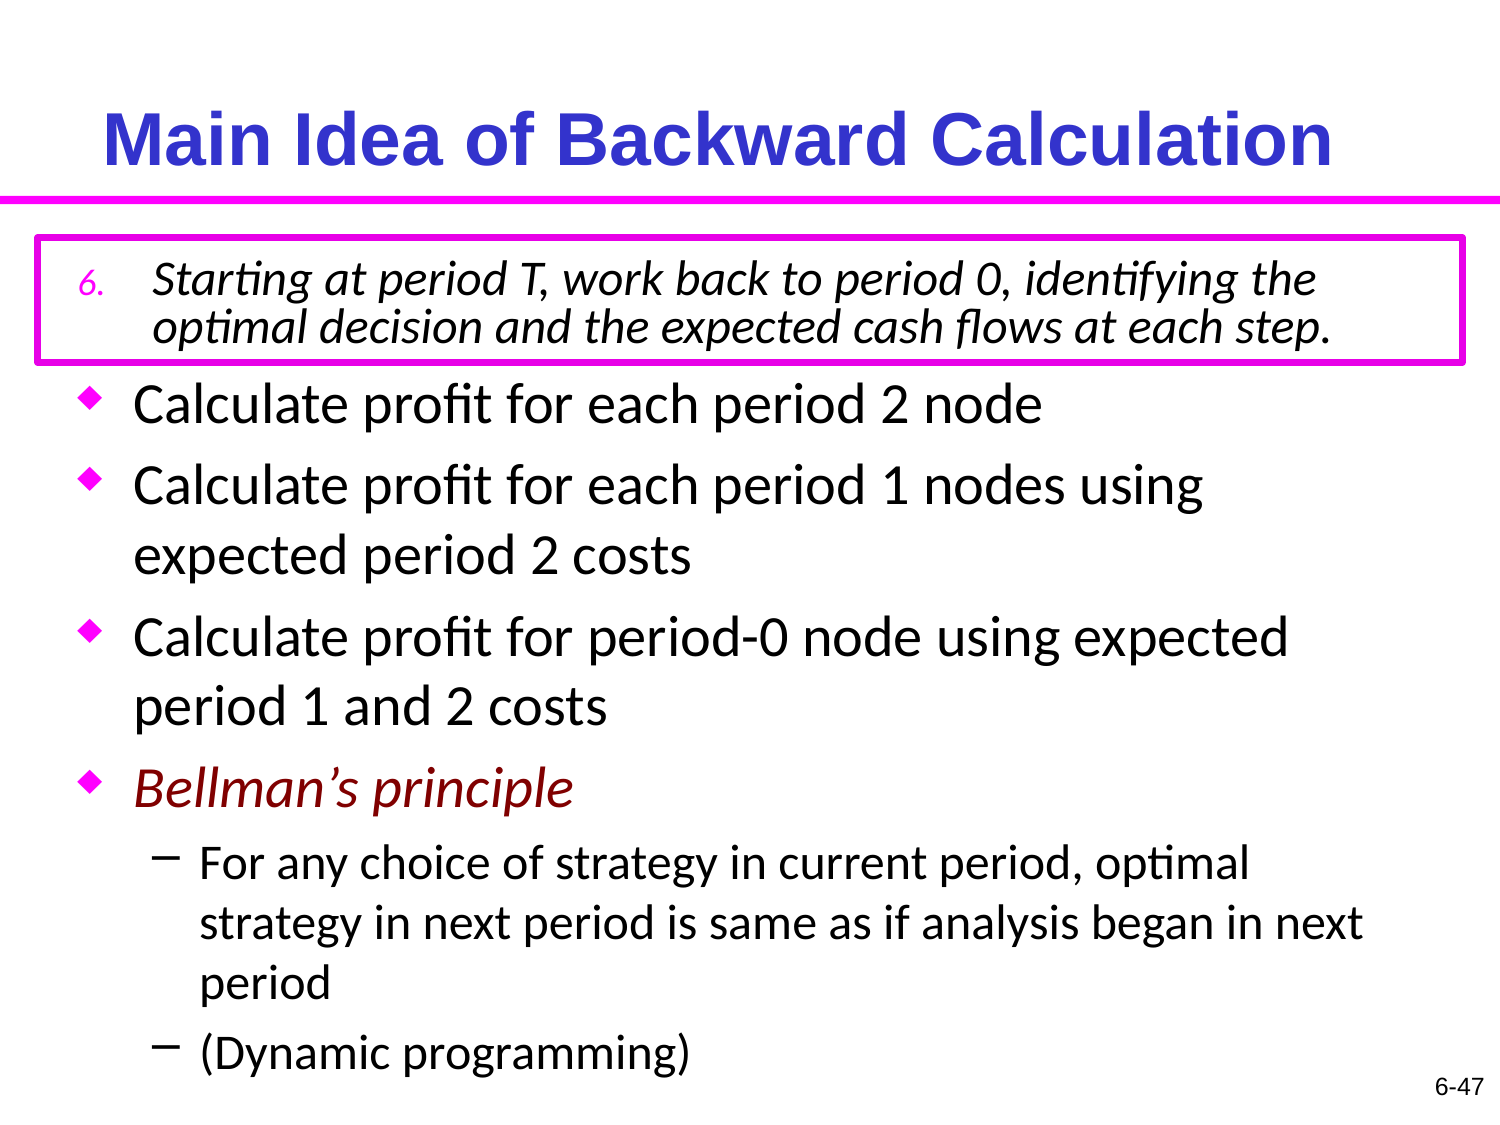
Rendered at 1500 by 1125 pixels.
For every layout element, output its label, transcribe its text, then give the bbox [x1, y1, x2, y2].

text_box [37, 237, 1463, 363]
slide_number 6-47 [1187, 1062, 1500, 1125]
list Starting at period T, work back to period 0, identifying the optimal decision and the expected cash flows at each step. Calculate profit for each period 2 node Calculate profit for each period 1 nodes using expected period 2 costs Calculate profit for period-0 node using expected period 1 and 2 costs Bellman’s principle For any choice of strategy in current period, optimal strategy in next period is same as if analysis began in next period (Dynamic programming) [62, 363, 1425, 1113]
title Main Idea of Backward Calculation [62, 43, 1375, 188]
